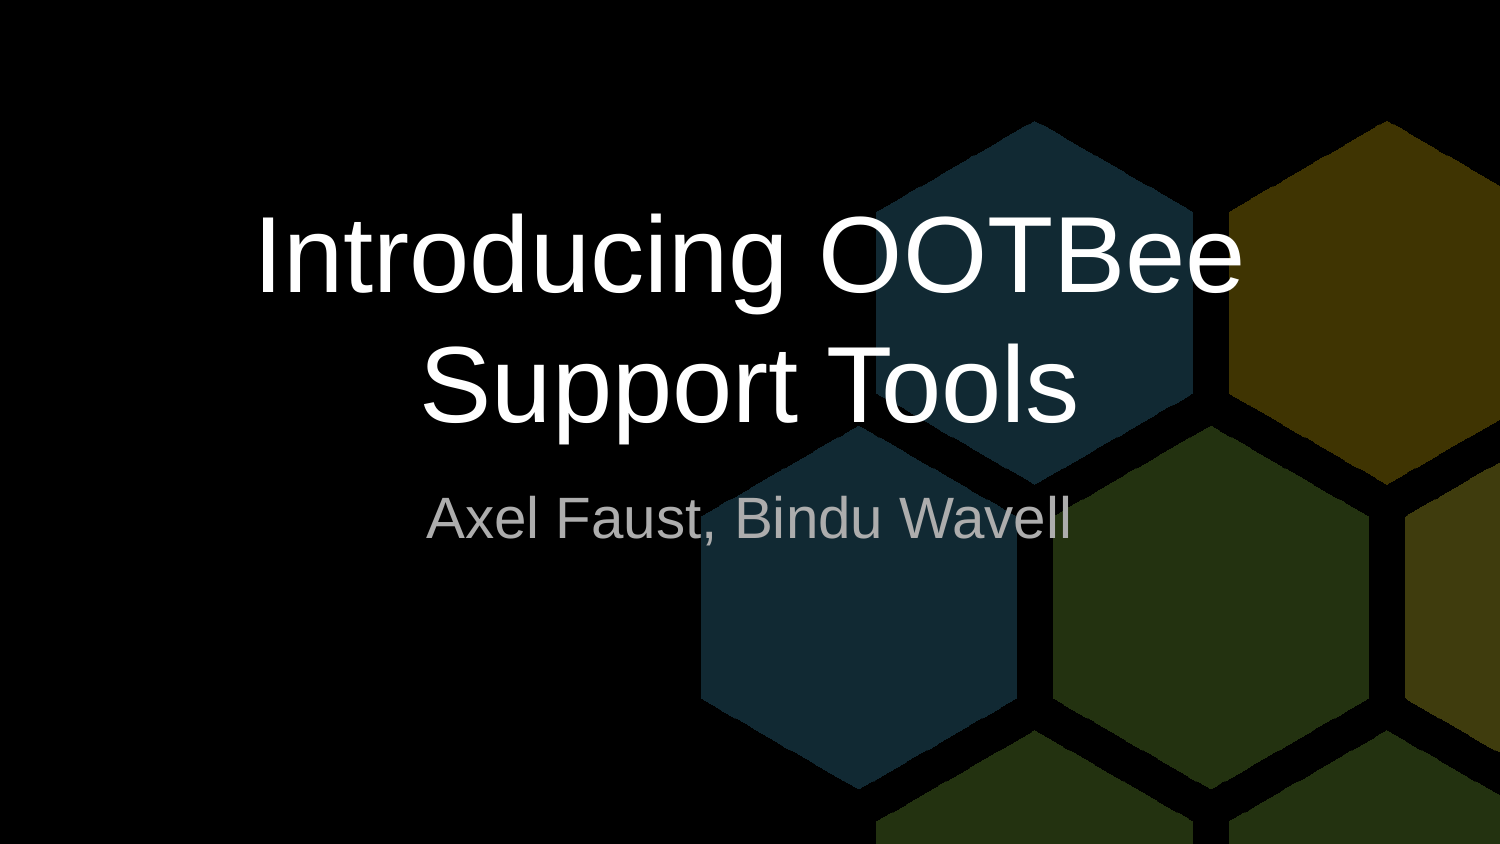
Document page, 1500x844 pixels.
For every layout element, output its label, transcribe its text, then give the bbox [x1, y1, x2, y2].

text_box Introducing OOTBee Support Tools [51, 122, 1449, 459]
picture [0, 0, 1500, 844]
text_box Axel Faust, Bindu Wavell [51, 464, 1449, 682]
